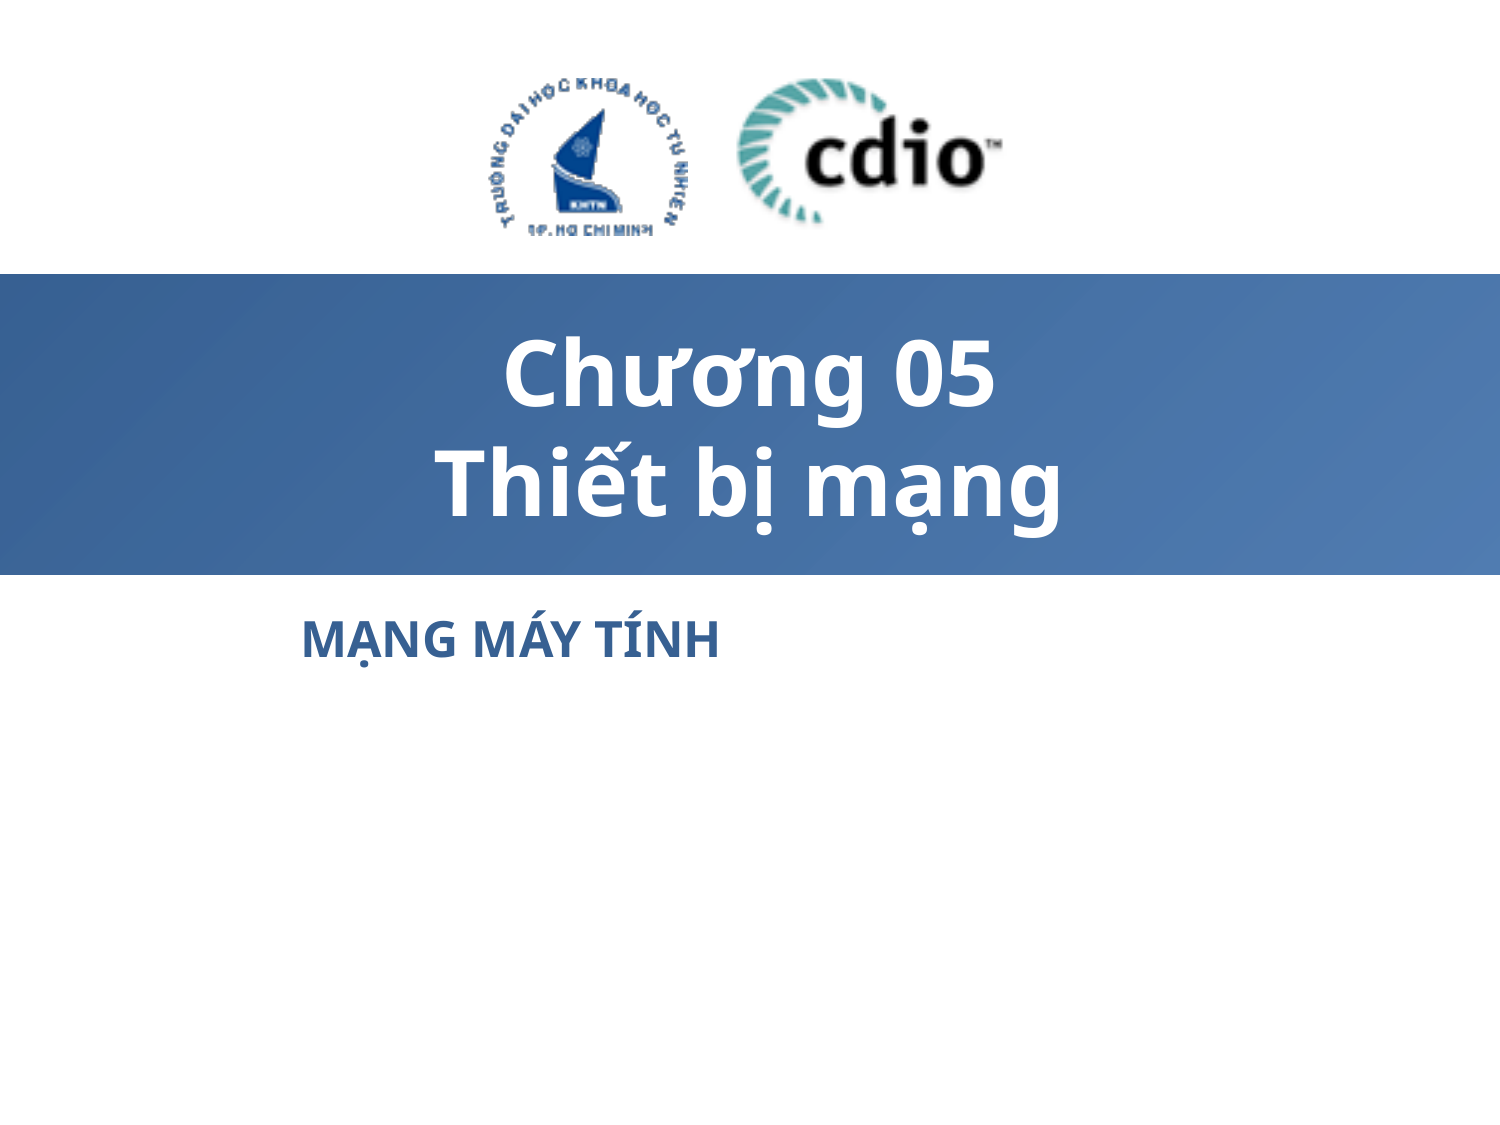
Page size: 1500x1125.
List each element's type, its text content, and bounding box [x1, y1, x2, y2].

picture [735, 78, 1012, 236]
picture [487, 78, 688, 236]
title Chương 05 Thiết bị mạng [112, 304, 1388, 546]
subtitle MẠNG MÁY TÍNH [50, 600, 738, 750]
